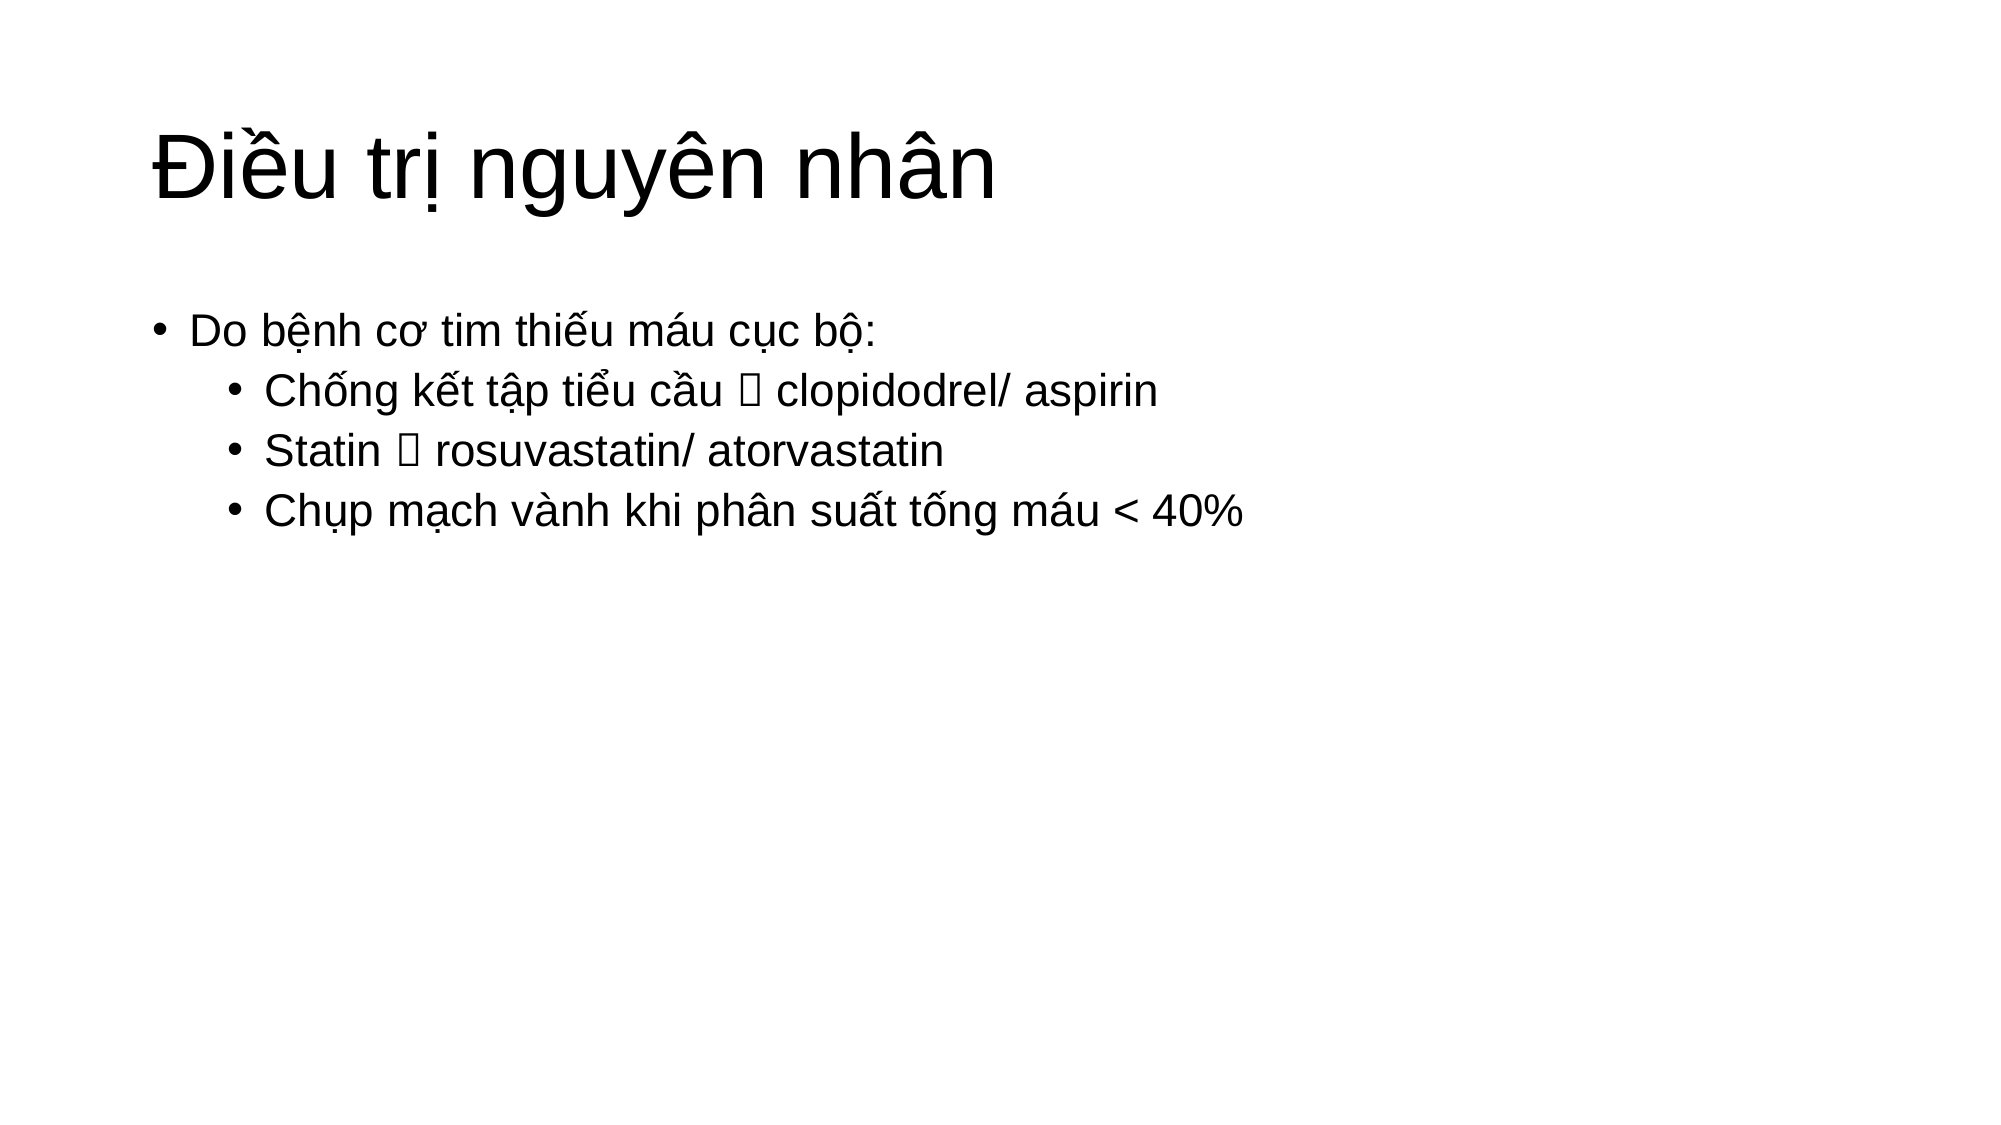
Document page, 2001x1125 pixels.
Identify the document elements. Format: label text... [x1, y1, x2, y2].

list Do bệnh cơ tim thiếu máu cục bộ: Chống kết tập tiểu cầu  clopidodrel/ aspirin Statin  rosuvastatin/ atorvastatin Chụp mạch vành khi phân suất tống máu < 40% [137, 299, 1863, 1014]
title Điều trị nguyên nhân [137, 59, 1863, 278]
